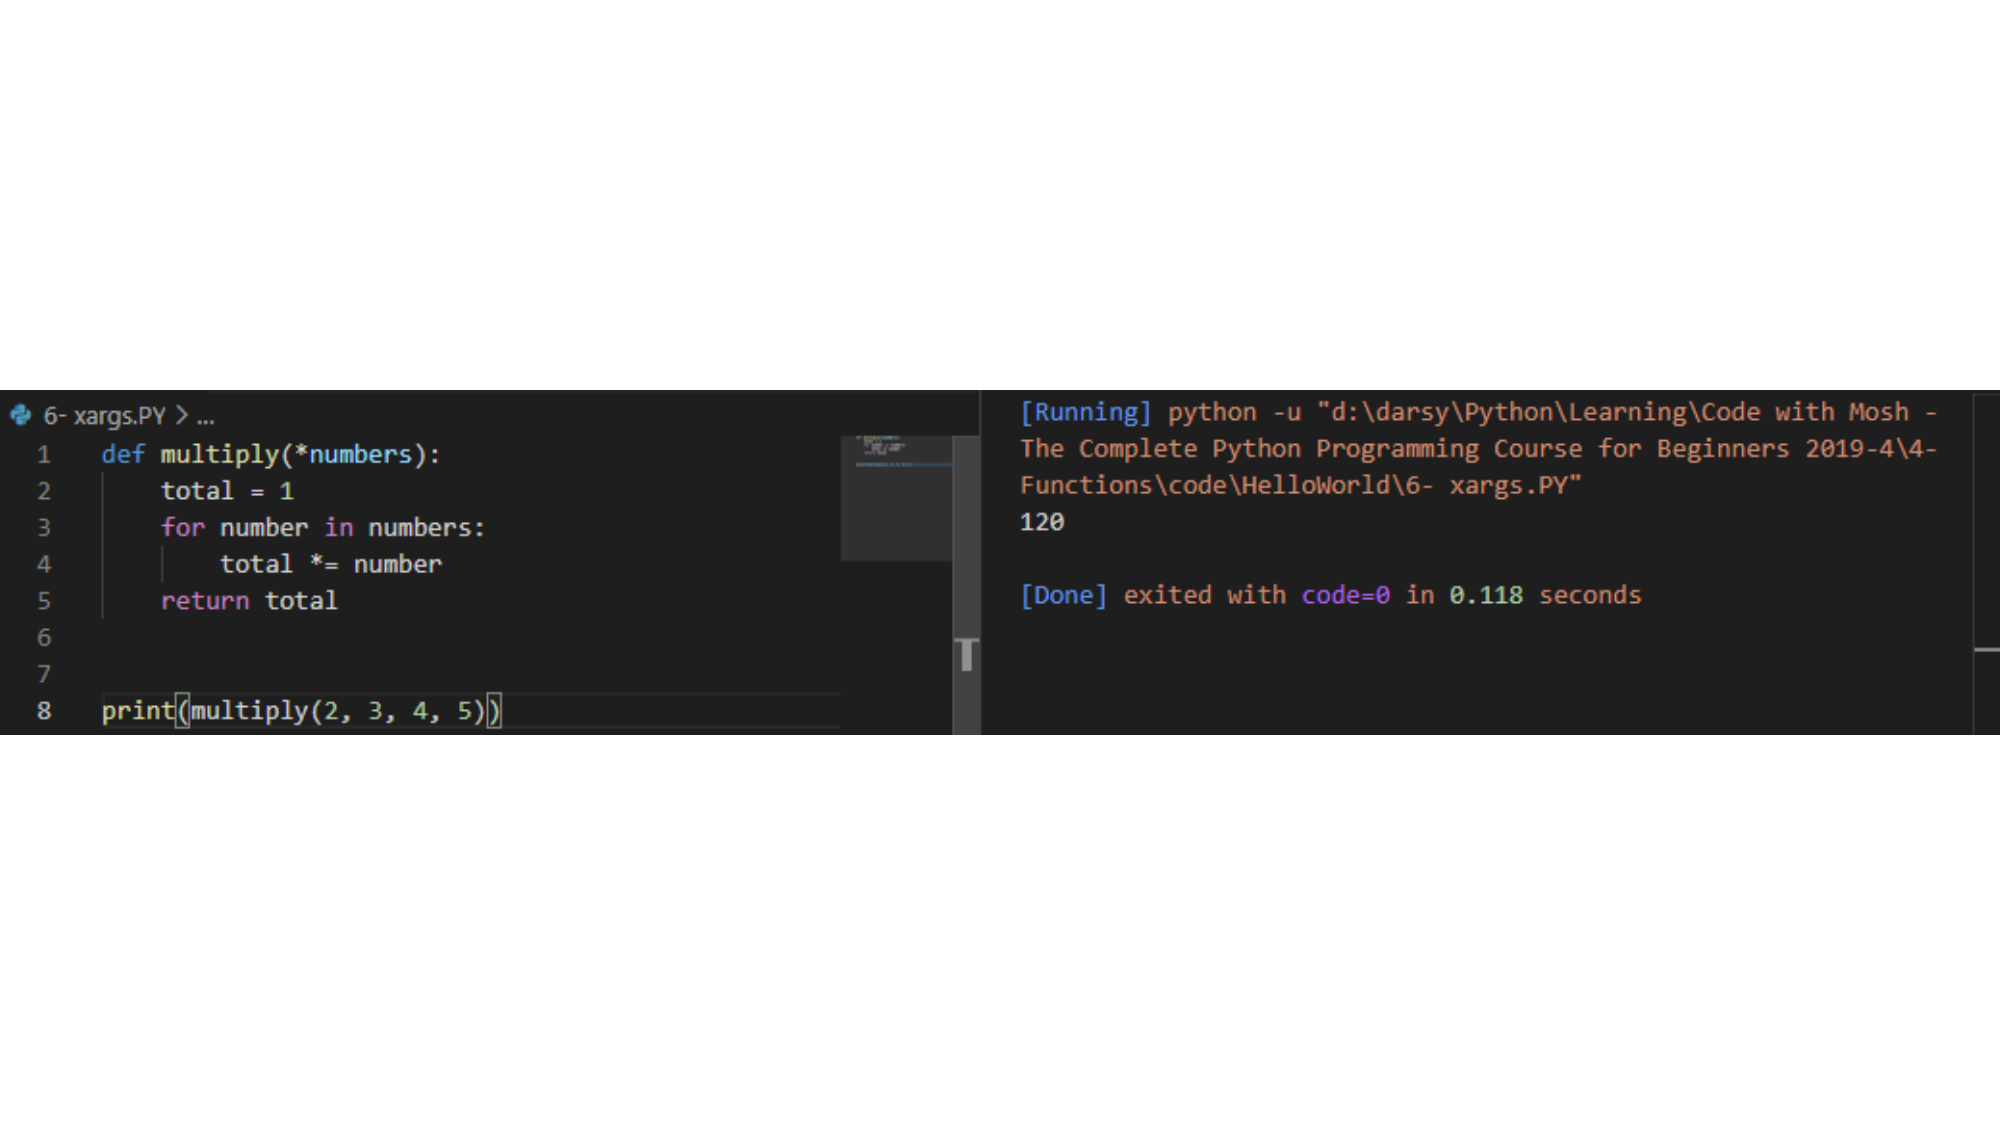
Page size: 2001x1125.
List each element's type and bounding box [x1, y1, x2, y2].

picture [0, 390, 2000, 735]
